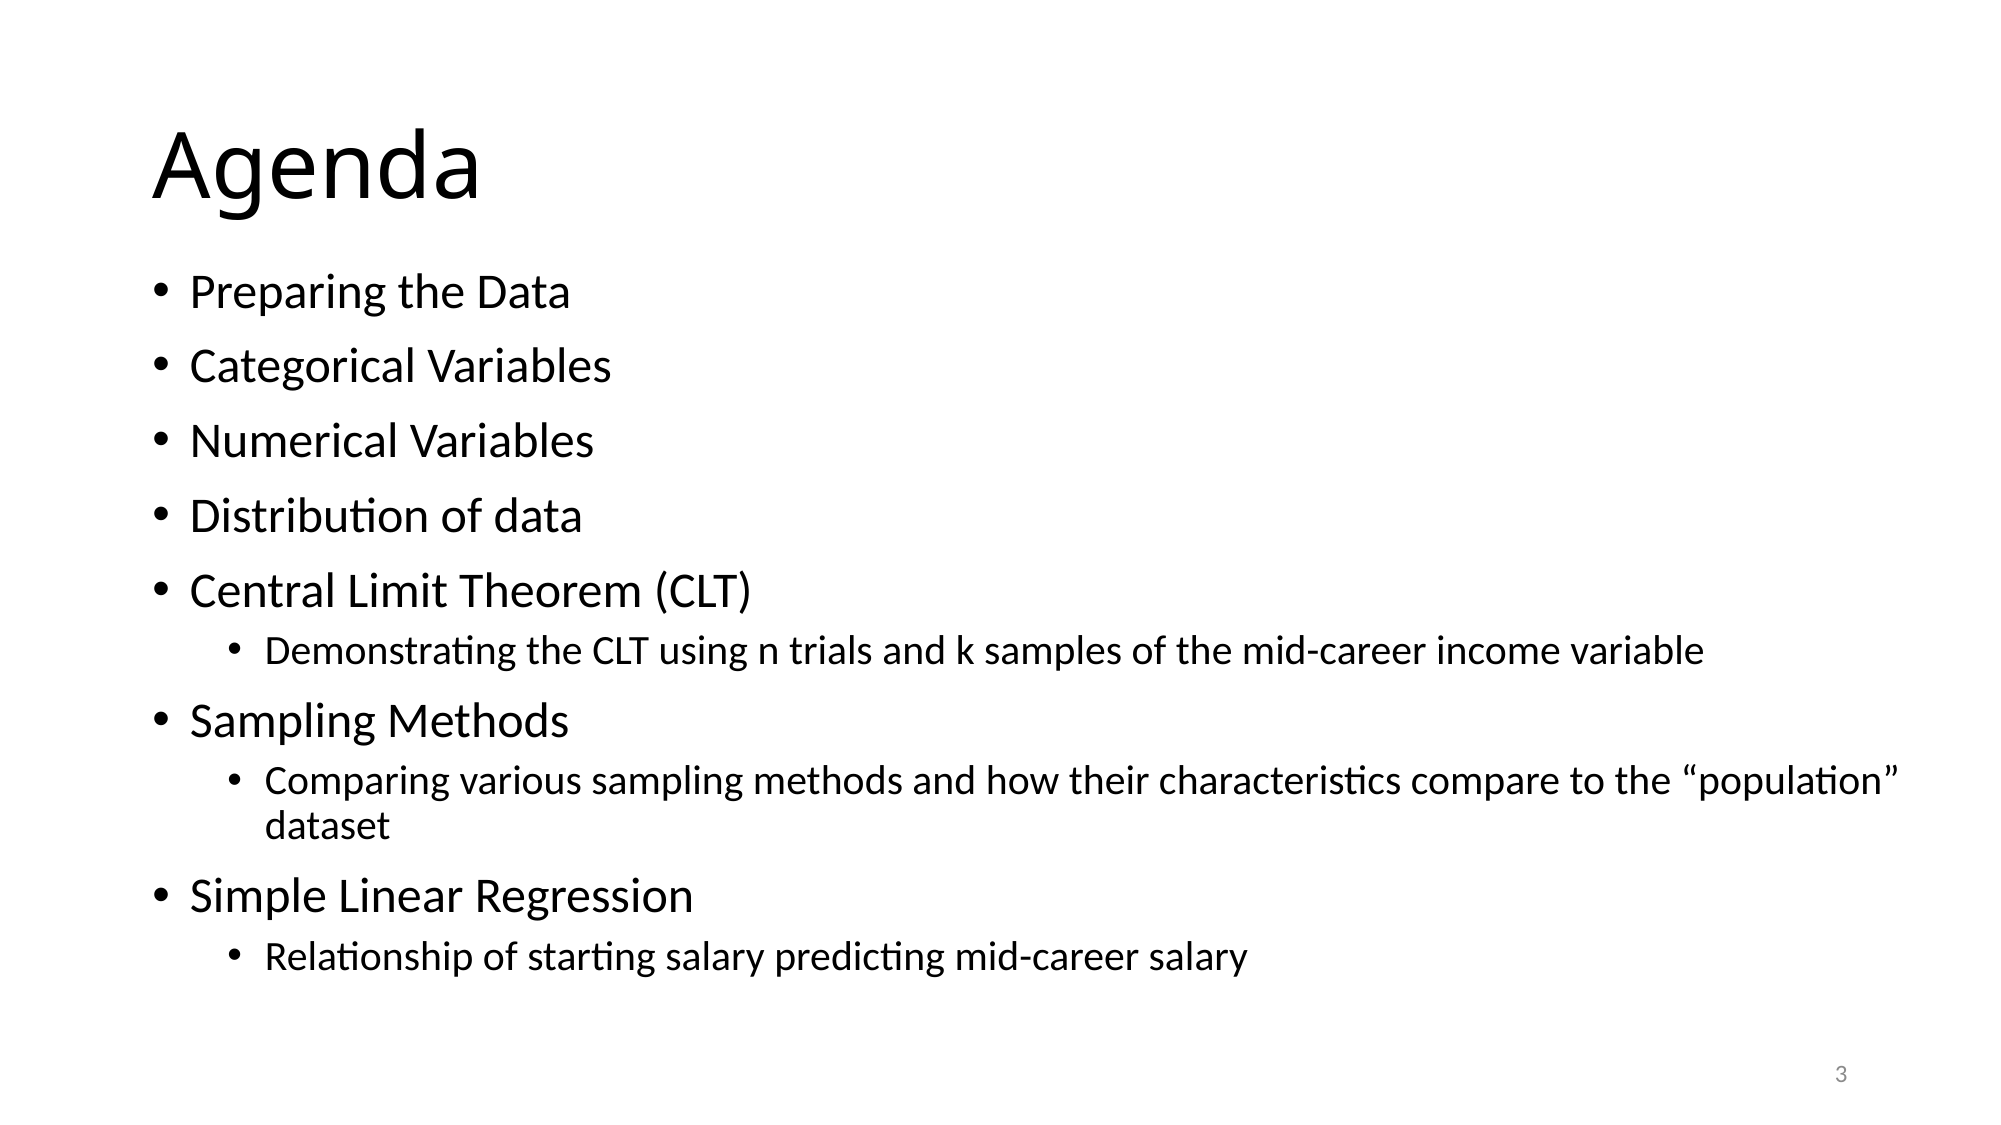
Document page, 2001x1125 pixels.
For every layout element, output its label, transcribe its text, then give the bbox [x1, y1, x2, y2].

list Preparing the Data Categorical Variables Numerical Variables Distribution of data Central Limit Theorem (CLT) Demonstrating the CLT using n trials and k samples of the mid-career income variable Sampling Methods Comparing various sampling methods and how their characteristics compare to the “population” dataset Simple Linear Regression Relationship of starting salary predicting mid-career salary [137, 257, 1952, 1125]
slide_number 3 [1412, 1042, 1863, 1103]
title Agenda [137, 59, 1863, 257]
